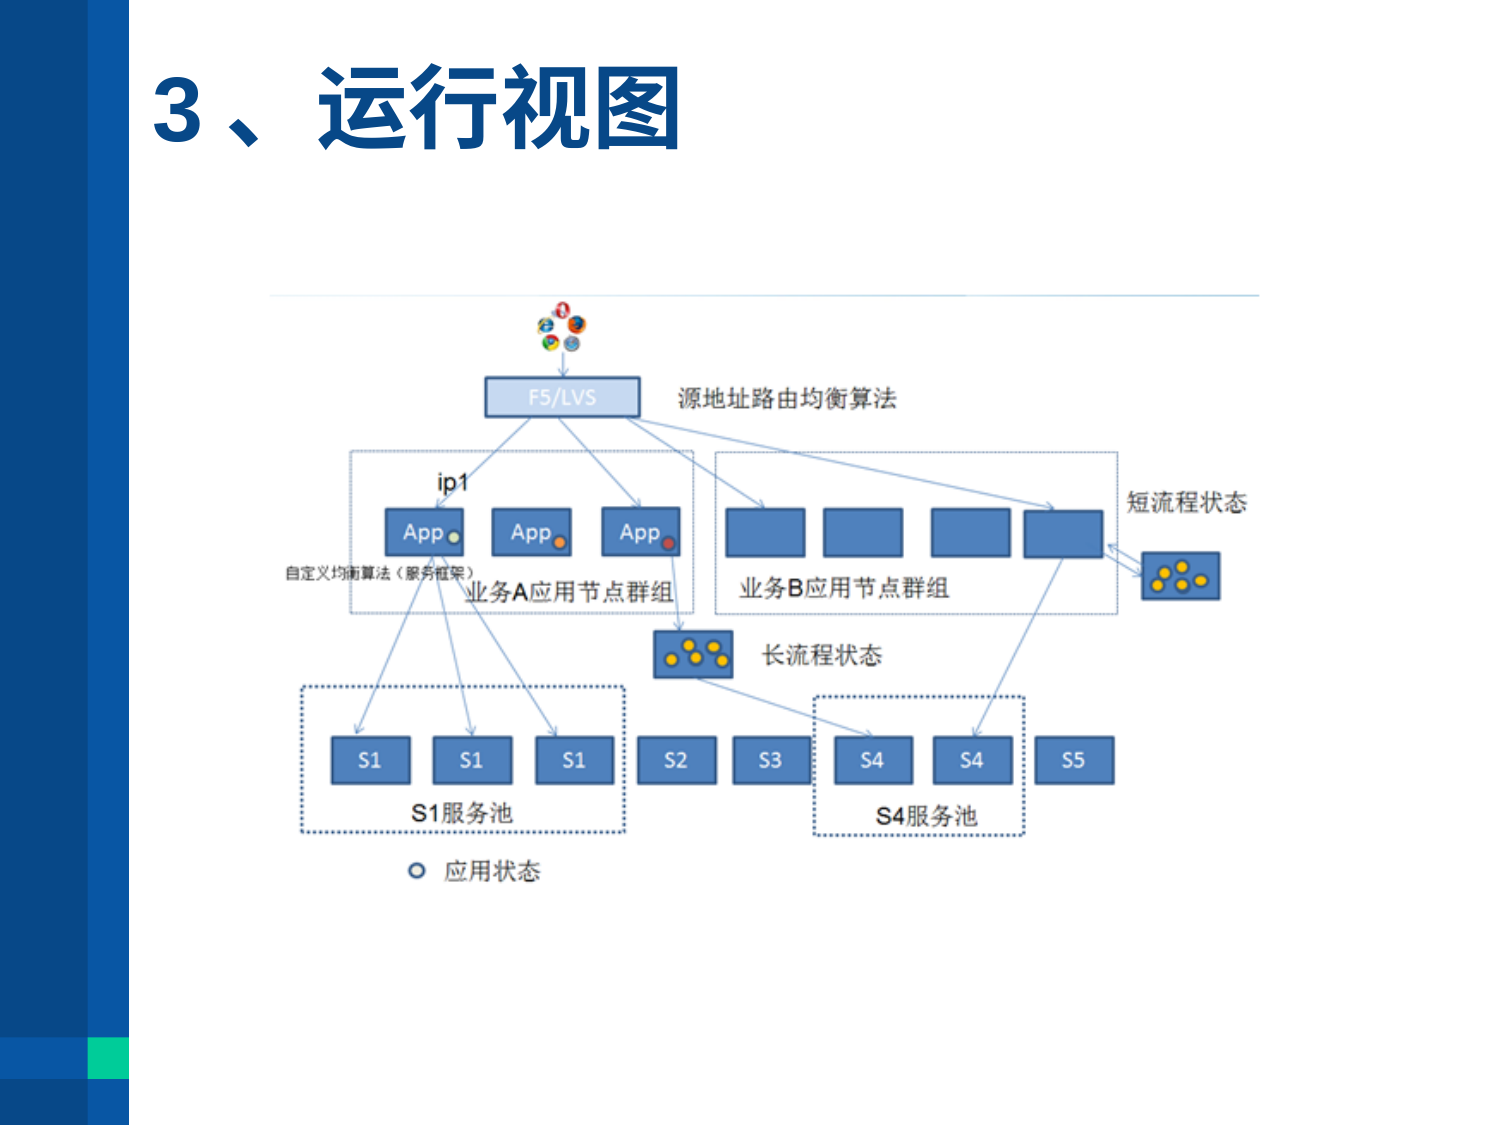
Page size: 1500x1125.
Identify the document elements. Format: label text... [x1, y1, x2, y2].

picture [265, 290, 1264, 906]
title 3、运行视图 [137, 32, 1451, 221]
